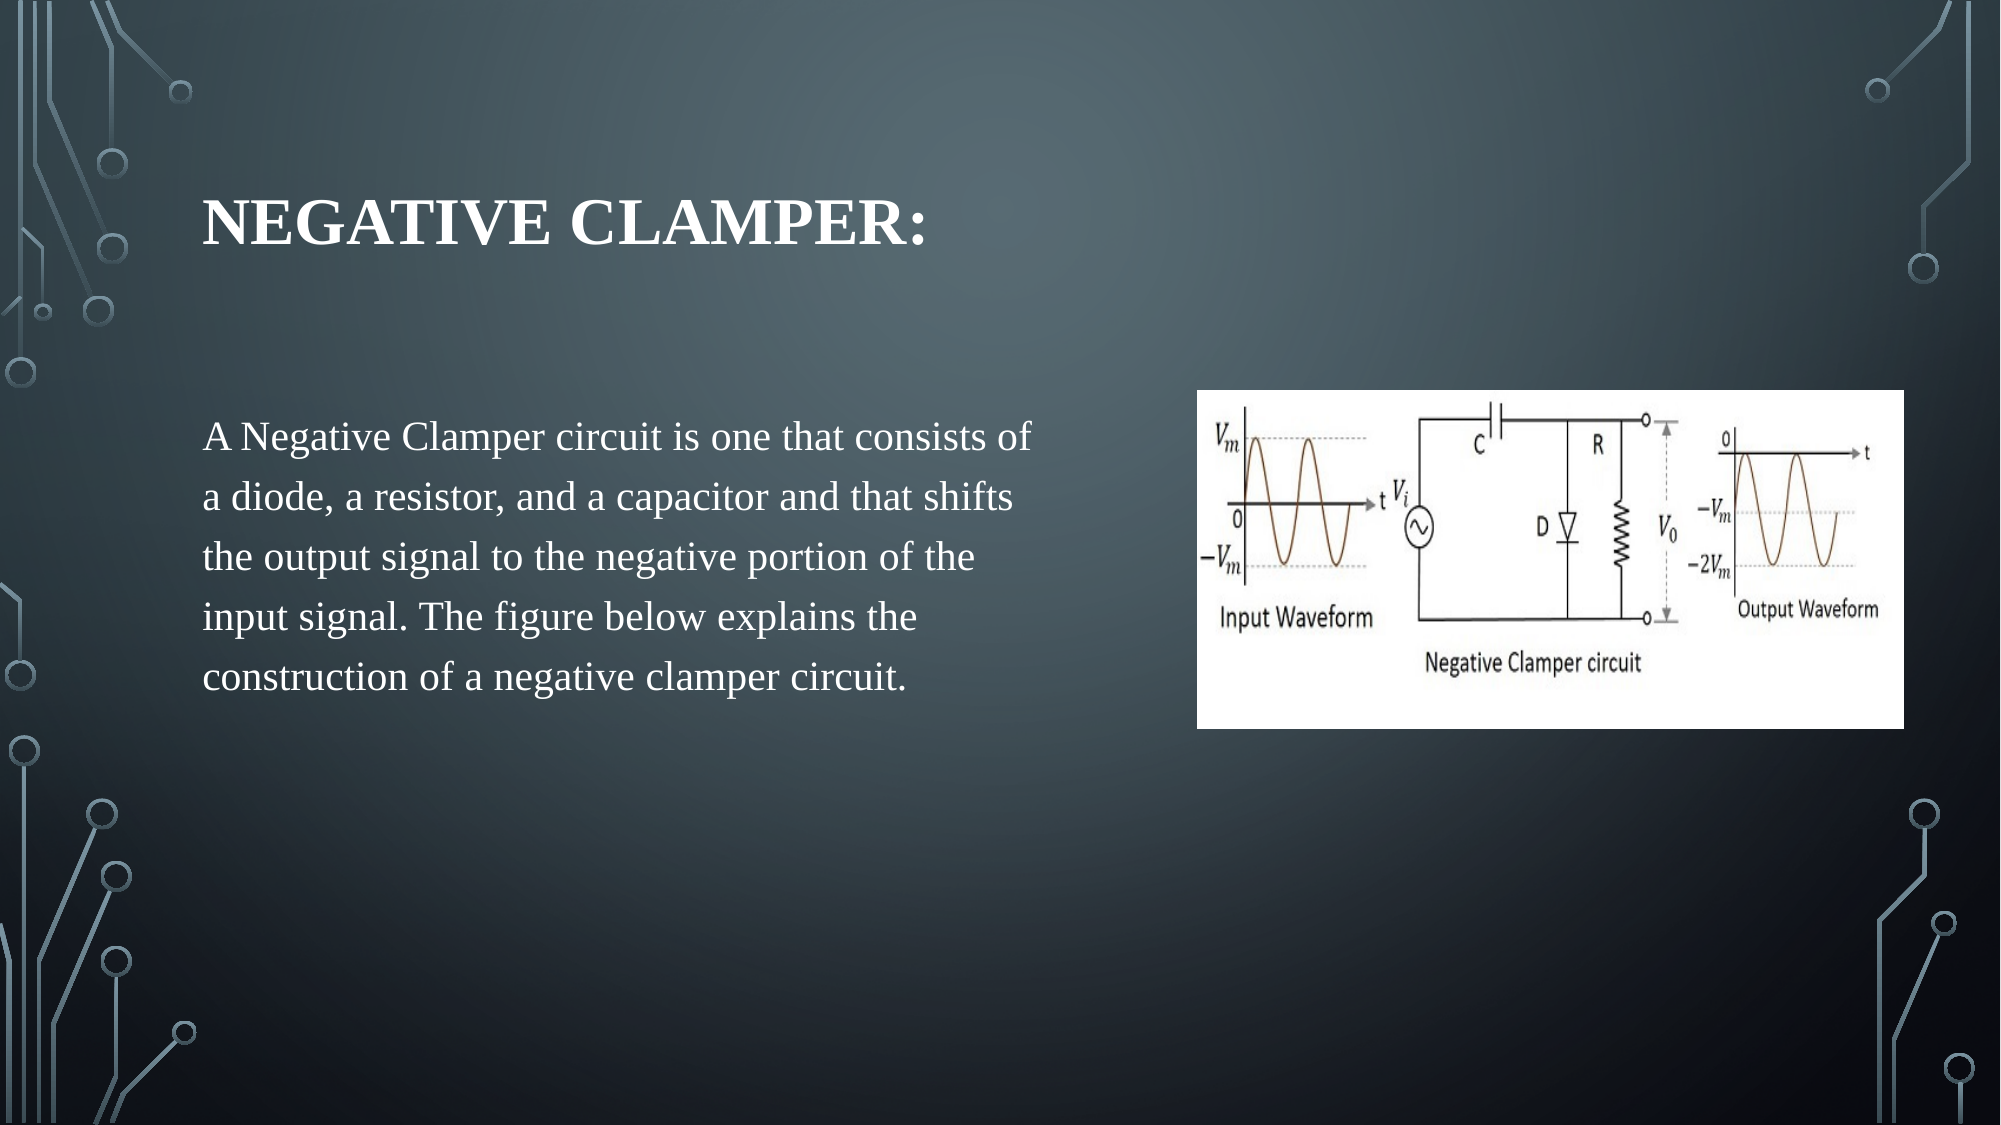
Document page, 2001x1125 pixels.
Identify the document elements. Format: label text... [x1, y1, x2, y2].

picture [1197, 390, 1904, 729]
title Negative Clamper: [187, 101, 1813, 344]
list A Negative Clamper circuit is one that consists of a diode, a resistor, and a capacitor and that shifts the output signal to the negative portion of the input signal. The figure below explains the construction of a negative clamper circuit. [187, 391, 1063, 950]
